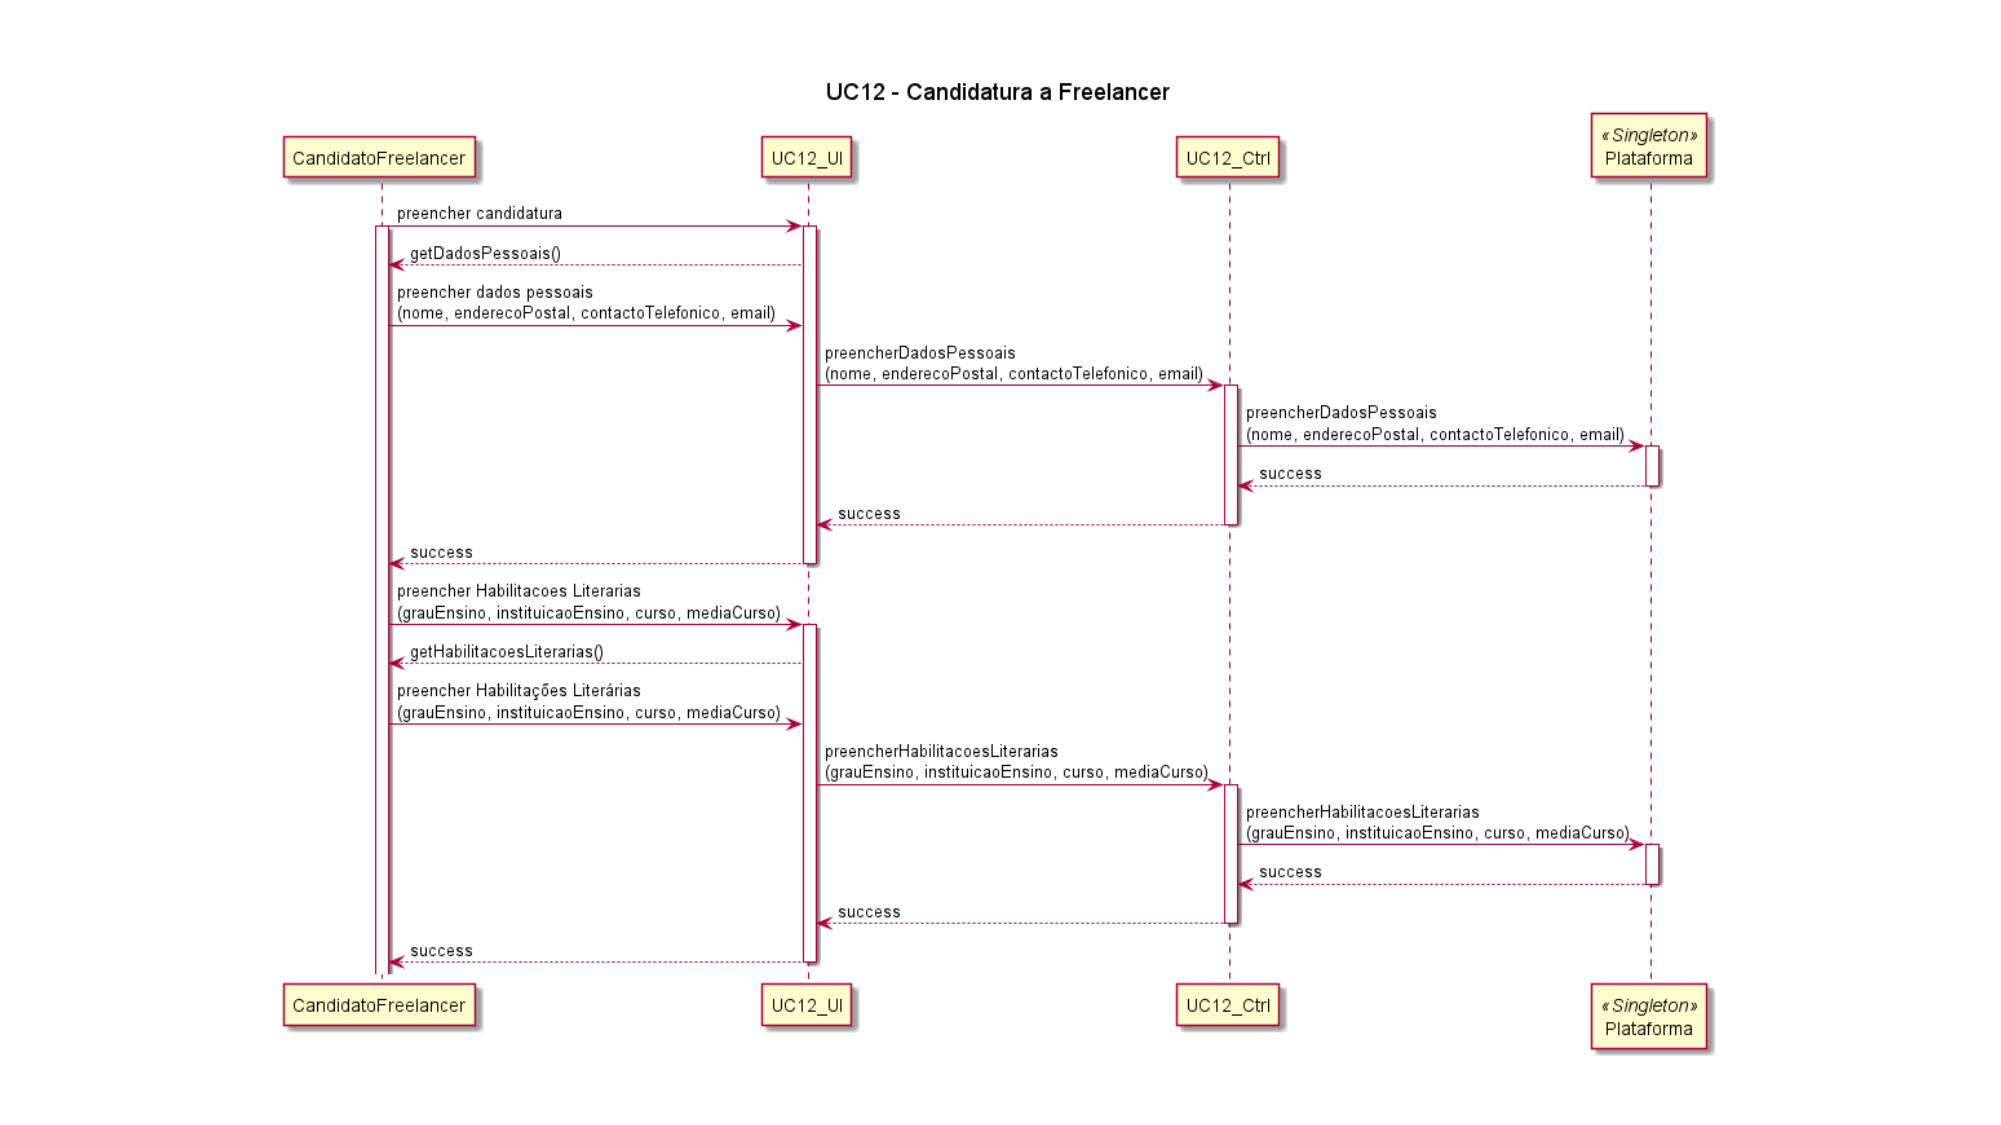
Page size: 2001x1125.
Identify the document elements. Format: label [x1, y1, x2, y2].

list [277, 60, 1723, 1065]
